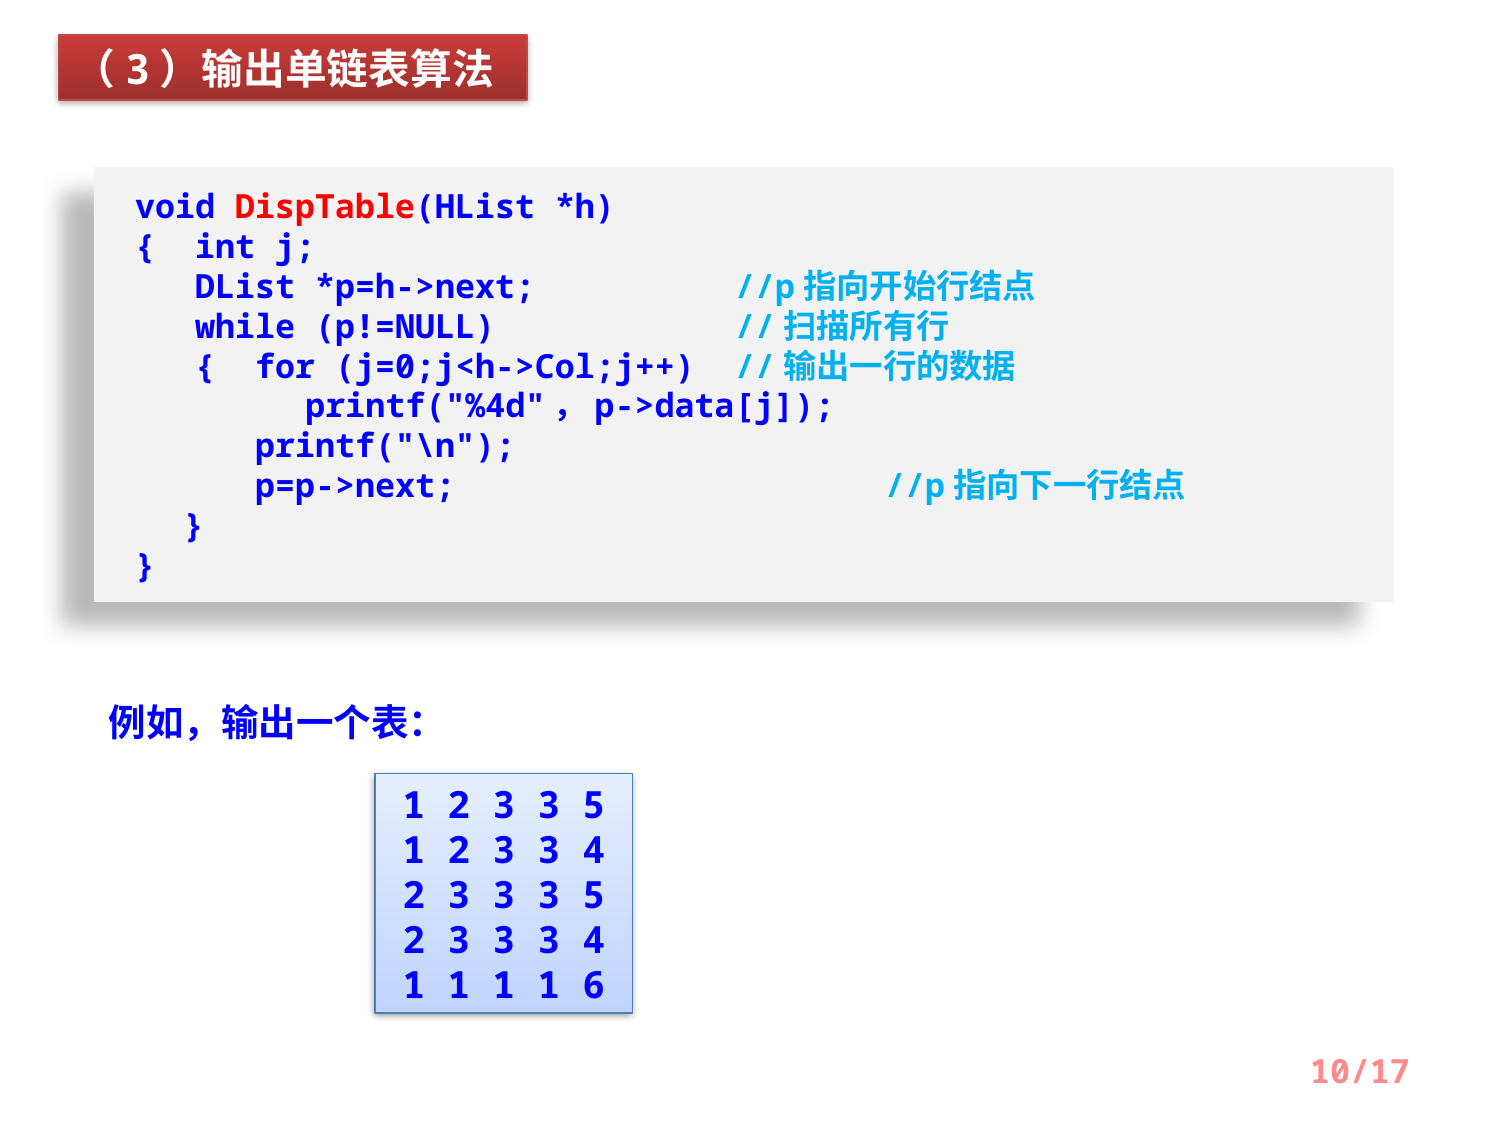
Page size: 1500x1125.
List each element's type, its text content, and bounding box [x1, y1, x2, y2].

text_box void DispTable(HList *h) { int j; DList *p=h->next; //p指向开始行结点 while (p!=NULL) //扫描所有行 { for (j=0;j<h->Col;j++) //输出一行的数据 printf("%4d"，p->data[j]); printf("\n"); p=p->next; //p指向下一行结点 } } [93, 167, 1394, 603]
text_box （3）输出单链表算法 [58, 34, 528, 101]
slide_number 10/17 [1074, 1042, 1425, 1103]
text_box 例如，输出一个表： [93, 691, 493, 752]
text_box 1 2 3 3 5 1 2 3 3 4 2 3 3 3 5 2 3 3 3 4 1 1 1 1 6 [374, 773, 633, 1014]
